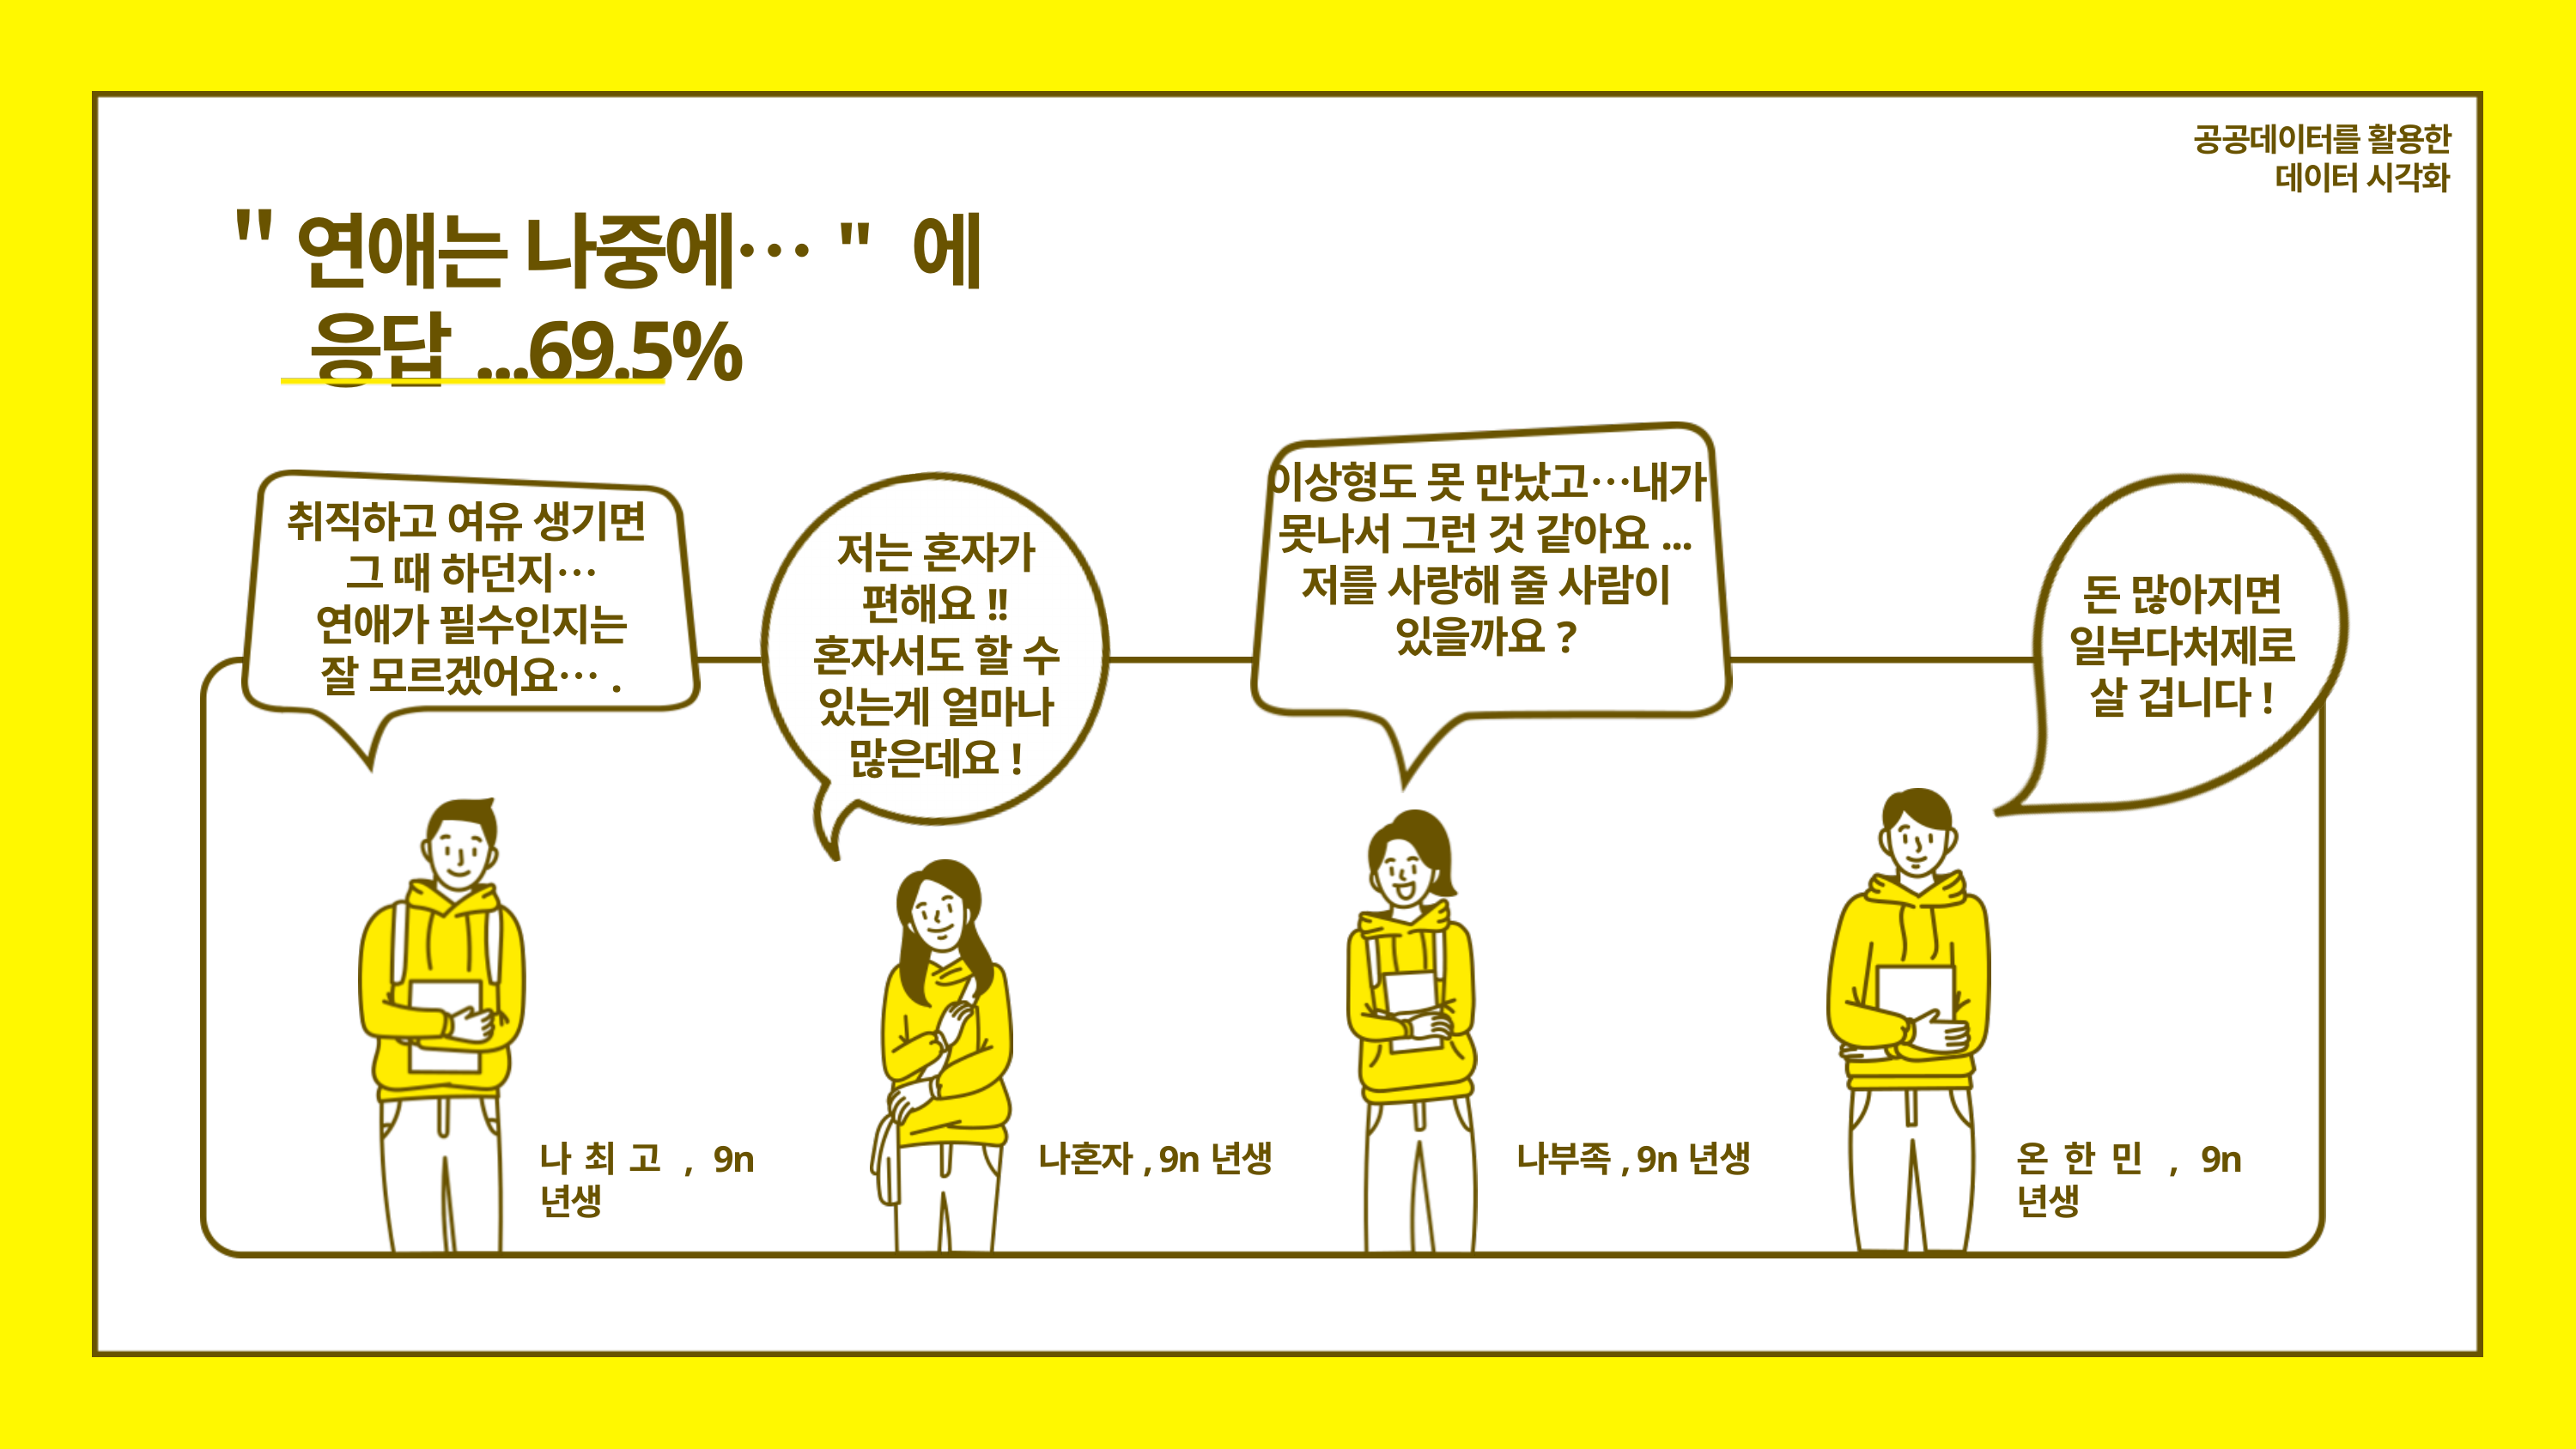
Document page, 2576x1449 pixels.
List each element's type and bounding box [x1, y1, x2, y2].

text_box [749, 483, 1123, 833]
text_box [1826, 788, 1991, 1254]
text_box [1346, 809, 1478, 1256]
text_box [241, 470, 701, 774]
text_box [200, 657, 1938, 1258]
text_box [357, 797, 526, 1257]
text_box [870, 859, 1013, 1255]
text_box [92, 91, 2484, 1357]
text_box [1942, 517, 2372, 824]
text_box [1994, 831, 2327, 1258]
text_box [280, 369, 666, 393]
text_box [1250, 421, 1734, 793]
